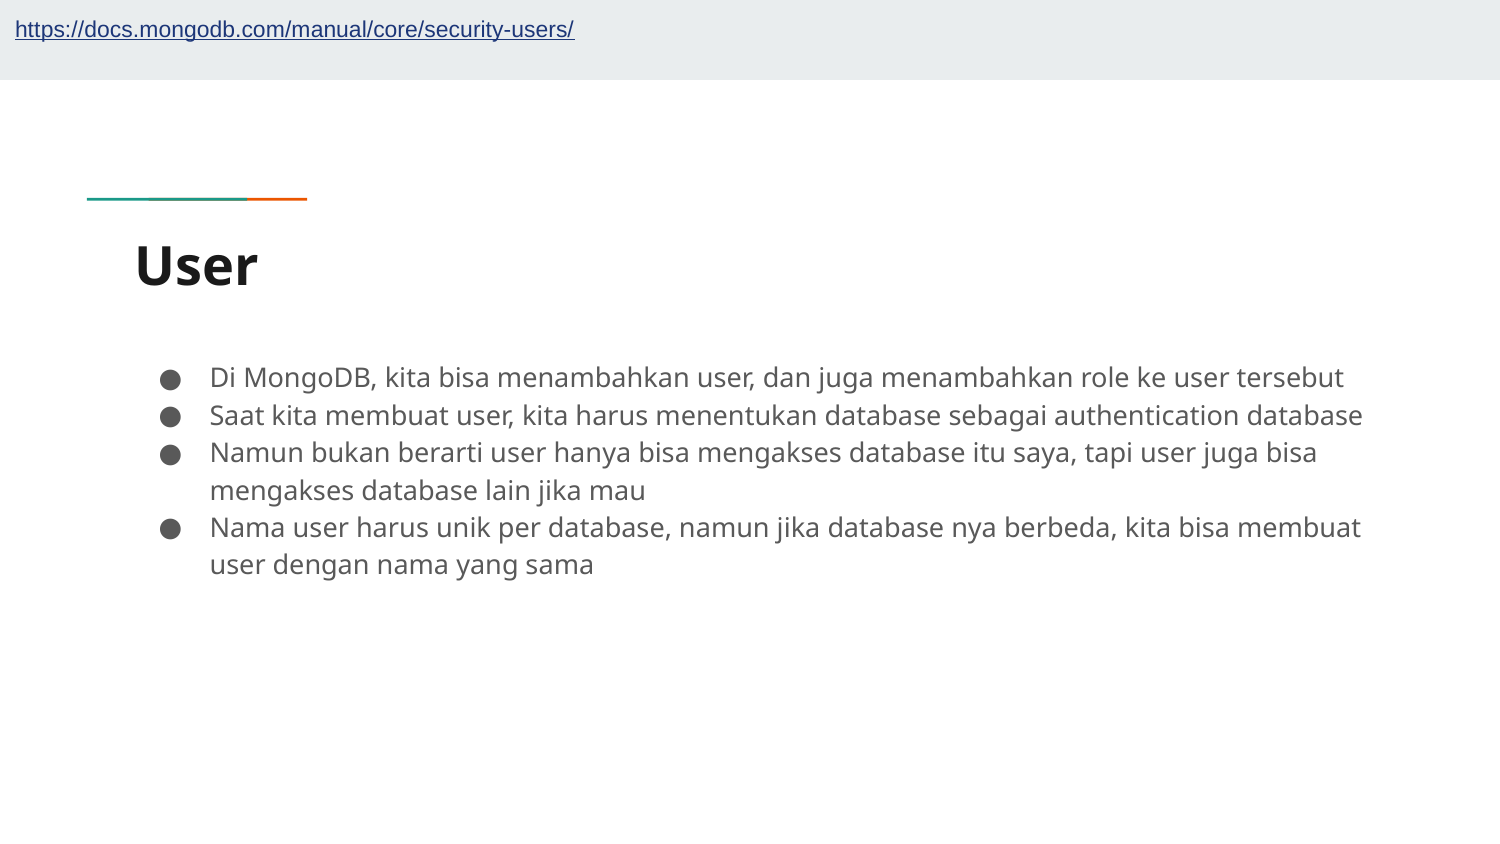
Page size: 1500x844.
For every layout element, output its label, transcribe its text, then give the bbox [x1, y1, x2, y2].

title User [119, 216, 1381, 305]
text_box https://docs.mongodb.com/manual/core/security-users/ [0, 0, 1500, 80]
list Di MongoDB, kita bisa menambahkan user, dan juga menambahkan role ke user tersebut Saat kita membuat user, kita harus menentukan database sebagai authentication database Namun bukan berarti user hanya bisa mengakses database itu saya, tapi user juga bisa mengakses database lain jika mau Nama user harus unik per database, namun jika database nya berbeda, kita bisa membuat user dengan nama yang sama [119, 341, 1381, 712]
